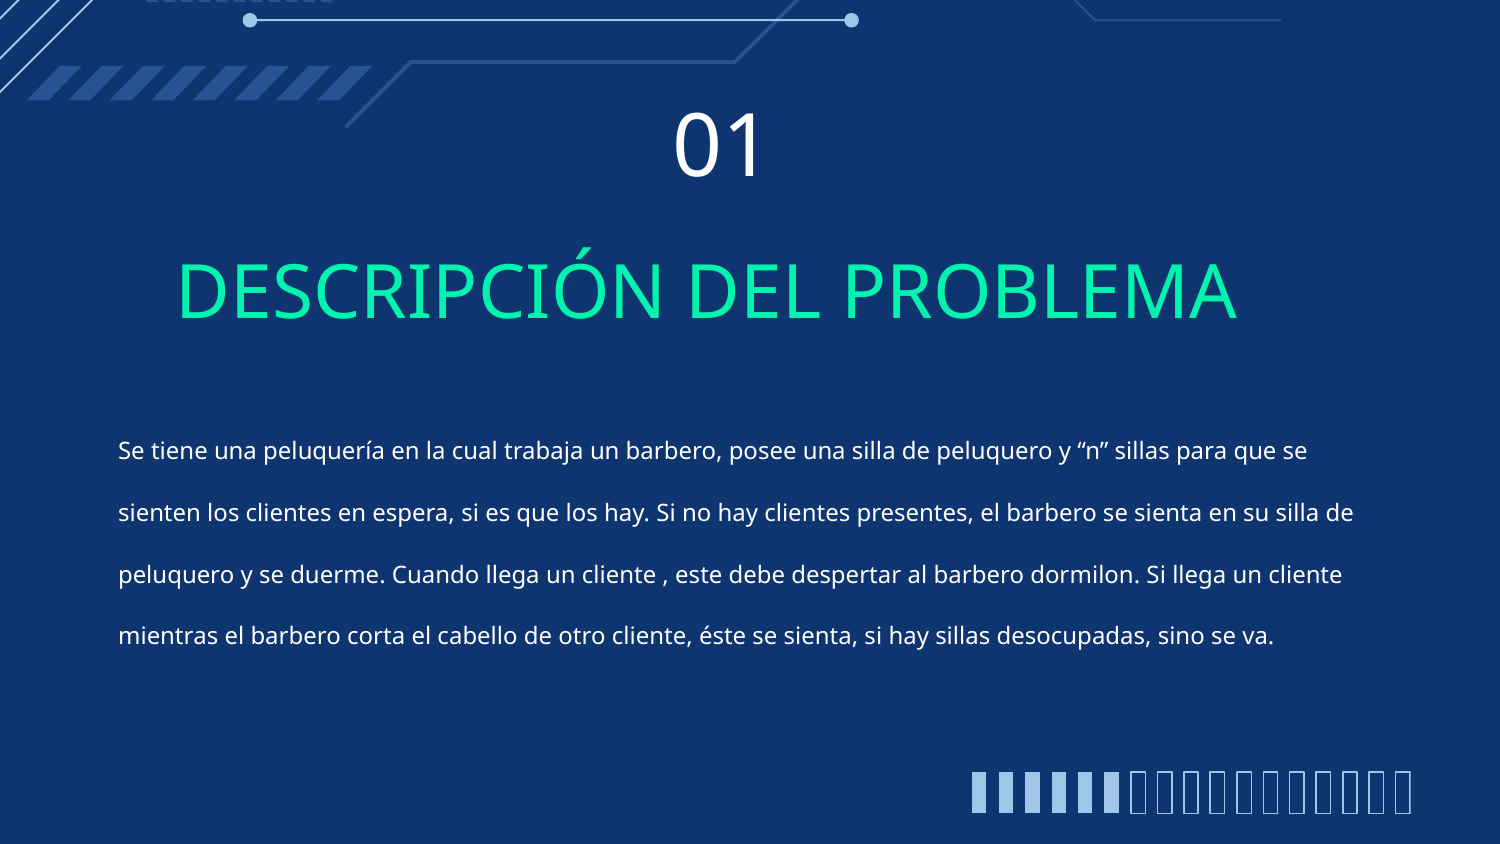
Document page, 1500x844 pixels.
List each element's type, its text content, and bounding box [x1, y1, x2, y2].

title 01 [563, 88, 880, 213]
list Se tiene una peluquería en la cual trabaja un barbero, posee una silla de peluquero y “n” sillas para que se sienten los clientes en espera, si es que los hay. Si no hay clientes presentes, el barbero se sienta en su silla de peluquero y se duerme. Cuando llega un cliente , este debe despertar al barbero dormilon. Si llega un cliente mientras el barbero corta el cabello de otro cliente, éste se sienta, si hay sillas desocupadas, sino se va. [118, 403, 1382, 750]
title DESCRIPCIÓN DEL PROBLEMA [75, 243, 1339, 324]
